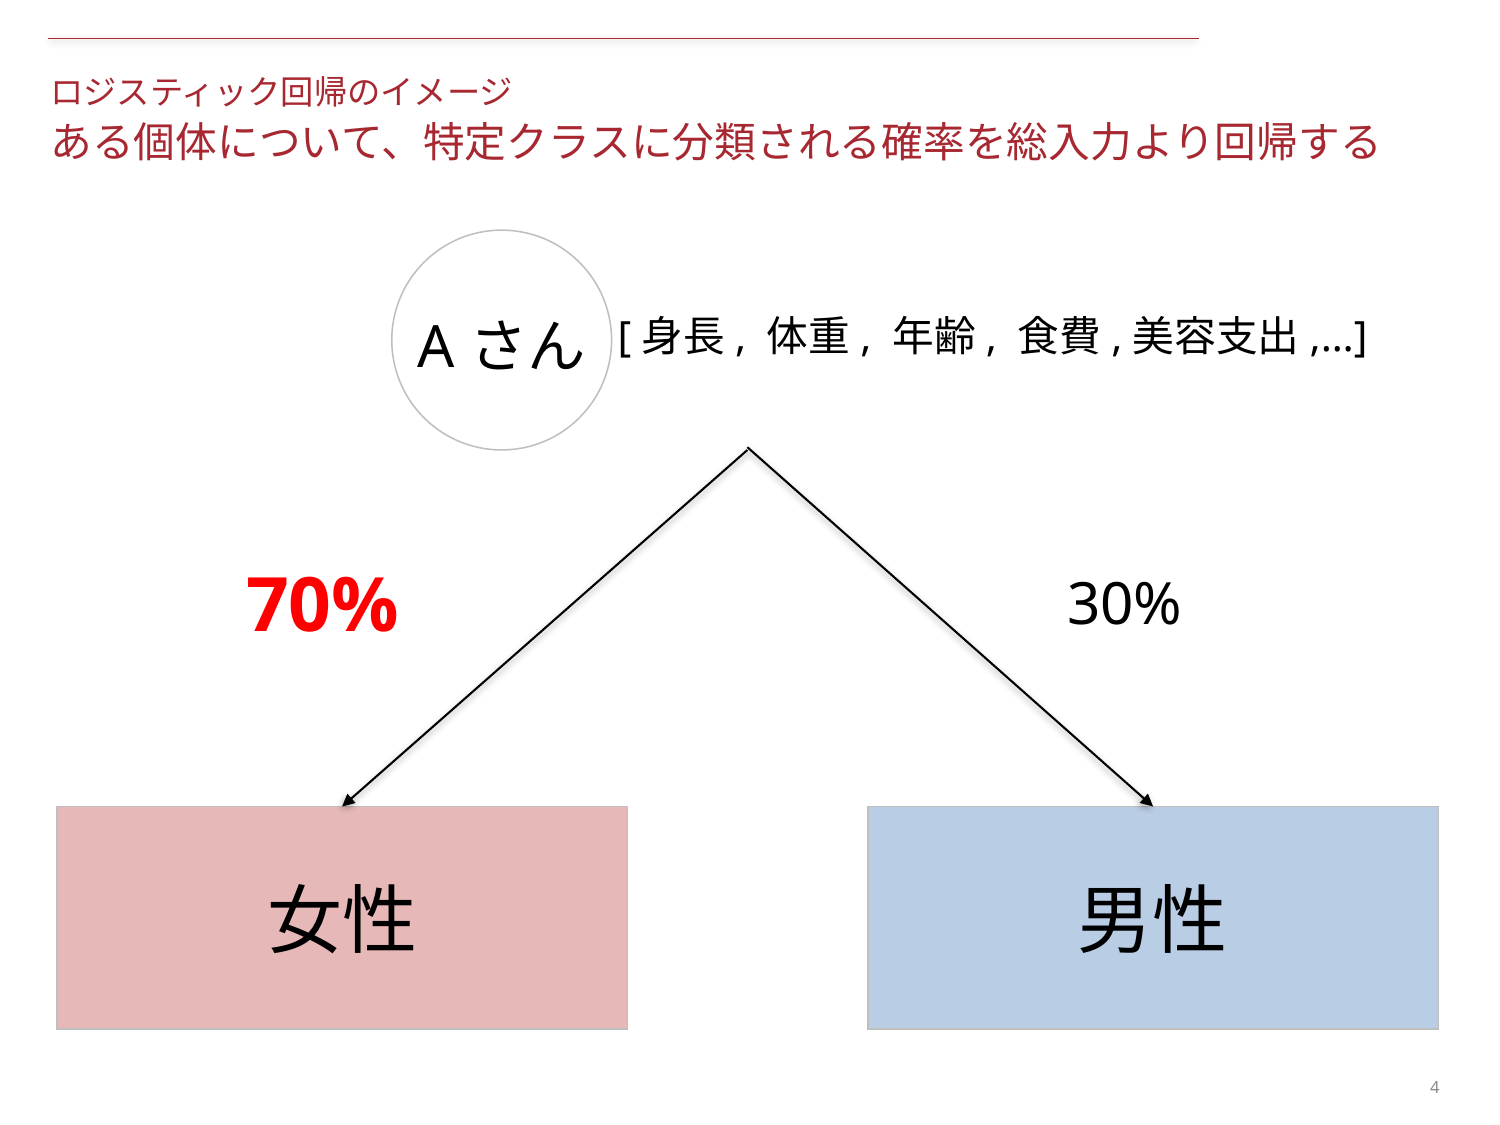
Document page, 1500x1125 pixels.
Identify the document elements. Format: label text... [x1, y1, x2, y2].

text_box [747, 446, 1154, 807]
text_box [867, 806, 1439, 1029]
text_box 70% [231, 548, 336, 654]
text_box [身長, 体重, 年齢, 食費,美容支出,…] [616, 302, 1383, 367]
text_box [391, 229, 612, 448]
text_box 男性 [1063, 864, 1243, 970]
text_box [341, 449, 743, 807]
text_box [56, 806, 628, 1029]
text_box 30% [1158, 558, 1198, 644]
text_box 女性 [252, 864, 432, 970]
slide_number 4 [1104, 1067, 1455, 1109]
title ロジスティック回帰のイメージ ある個体について、特定クラスに分類される確率を総入力より回帰する [35, 87, 1455, 147]
